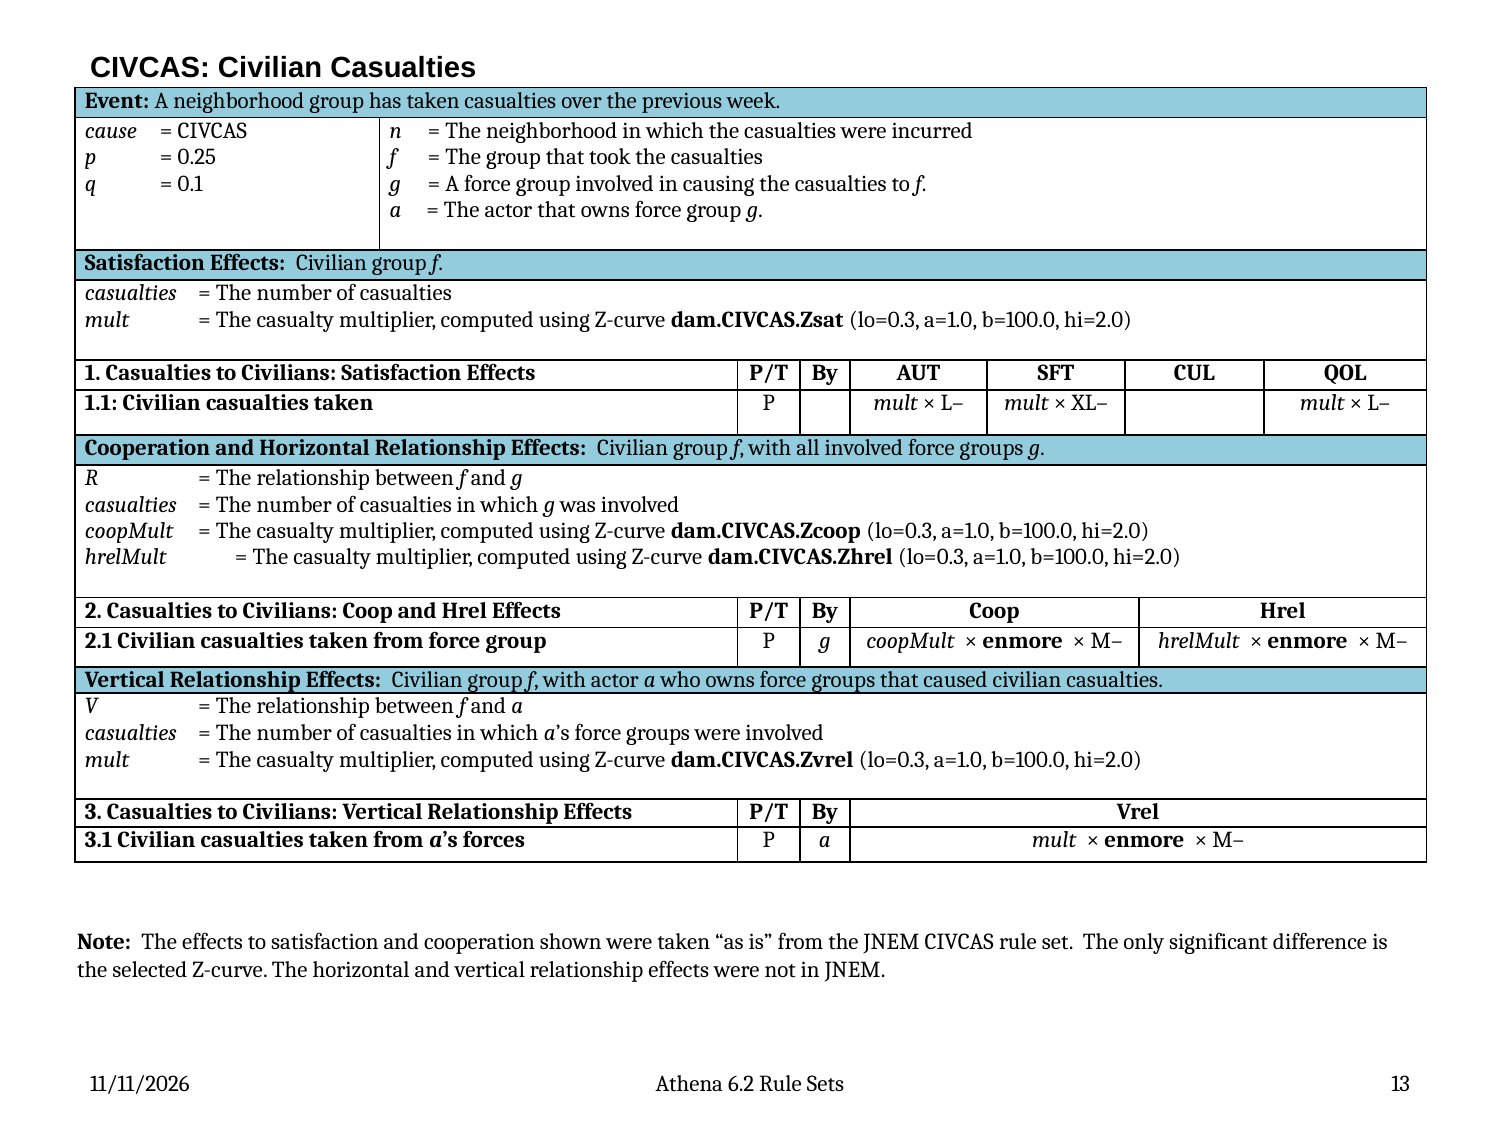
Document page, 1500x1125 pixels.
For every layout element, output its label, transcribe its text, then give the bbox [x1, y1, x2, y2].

table_cell a [801, 828, 849, 861]
table_cell Hrel [1140, 598, 1426, 627]
table_cell mult × enmore × M– [851, 828, 1426, 861]
table_cell mult × L– [851, 391, 986, 434]
table_cell hrelMult × enmore × M– [1140, 628, 1426, 666]
table_cell 2.1 Civilian casualties taken from force group [76, 628, 737, 666]
text_box Note: The effects to satisfaction and cooperation shown were taken “as is” from the JNEM CIVCAS rule set. The only significant difference is the selected Z-curve. The horizontal and vertical relationship effects were not in JNEM. [62, 919, 1425, 990]
table_cell 2. Casualties to Civilians: Coop and Hrel Effects [76, 598, 737, 627]
table_cell Vertical Relationship Effects: Civilian group f, with actor a who owns force groups that caused civilian casualties. [76, 668, 1426, 692]
table_cell g [801, 628, 849, 666]
table_cell By [801, 361, 849, 389]
table_cell 3. Casualties to Civilians: Vertical Relationship Effects [76, 800, 737, 826]
table_cell SFT [988, 361, 1124, 389]
table_cell By [801, 800, 849, 826]
table_cell 1. Casualties to Civilians: Satisfaction Effects [76, 361, 737, 389]
table_cell P [738, 828, 799, 861]
slide_number 13 [1074, 1062, 1425, 1103]
table_header Event: A neighborhood group has taken casualties over the previous week. [76, 88, 1426, 117]
table_cell Vrel [851, 800, 1426, 826]
table_cell 3.1 Civilian casualties taken from a’s forces [76, 828, 737, 861]
title CIVCAS: Civilian Casualties [75, 45, 1425, 88]
table_cell [1126, 391, 1263, 434]
table_cell CUL [1126, 361, 1263, 389]
footer Athena 6.2 Rule Sets [512, 1062, 988, 1103]
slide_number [75, 1062, 425, 1103]
table_cell mult × XL– [988, 391, 1124, 434]
table_cell P/T [738, 800, 799, 826]
table_cell QOL [1265, 361, 1426, 389]
table_cell cause = CIVCAS p = 0.25 q = 0.1 [76, 118, 379, 249]
table_cell Satisfaction Effects: Civilian group f. [76, 251, 1426, 279]
table_cell 1.1: Civilian casualties taken [76, 391, 737, 434]
table_cell [801, 391, 849, 434]
table_cell Cooperation and Horizontal Relationship Effects: Civilian group f, with all involved force groups g. [76, 436, 1426, 464]
table_cell mult × L– [1265, 391, 1426, 434]
table_cell Coop [851, 598, 1138, 627]
table_cell casualties = The number of casualties mult = The casualty multiplier, computed using Z-curve dam.CIVCAS.Zsat (lo=0.3, a=1.0, b=100.0, hi=2.0) [76, 281, 1426, 359]
table_cell V = The relationship between f and a casualties = The number of casualties in which a’s force groups were involved mult = The casualty multiplier, computed using Z-curve dam.CIVCAS.Zvrel (lo=0.3, a=1.0, b=100.0, hi=2.0) [76, 694, 1426, 798]
table_cell By [801, 598, 849, 627]
table_cell P/T [738, 361, 799, 389]
table_cell P [738, 391, 799, 434]
table_cell coopMult × enmore × M– [851, 628, 1138, 666]
table_cell AUT [851, 361, 986, 389]
table_cell n = The neighborhood in which the casualties were incurred f = The group that took the casualties g = A force group involved in causing the casualties to f. a = The actor that owns force group g. [380, 118, 1426, 249]
table_cell P/T [738, 598, 799, 627]
table_cell R = The relationship between f and g casualties = The number of casualties in which g was involved coopMult = The casualty multiplier, computed using Z-curve dam.CIVCAS.Zcoop (lo=0.3, a=1.0, b=100.0, hi=2.0) hrelMult = The casualty multiplier, computed using Z-curve dam.CIVCAS.Zhrel (lo=0.3, a=1.0, b=100.0, hi=2.0) [76, 466, 1426, 597]
table_cell P [738, 628, 799, 666]
